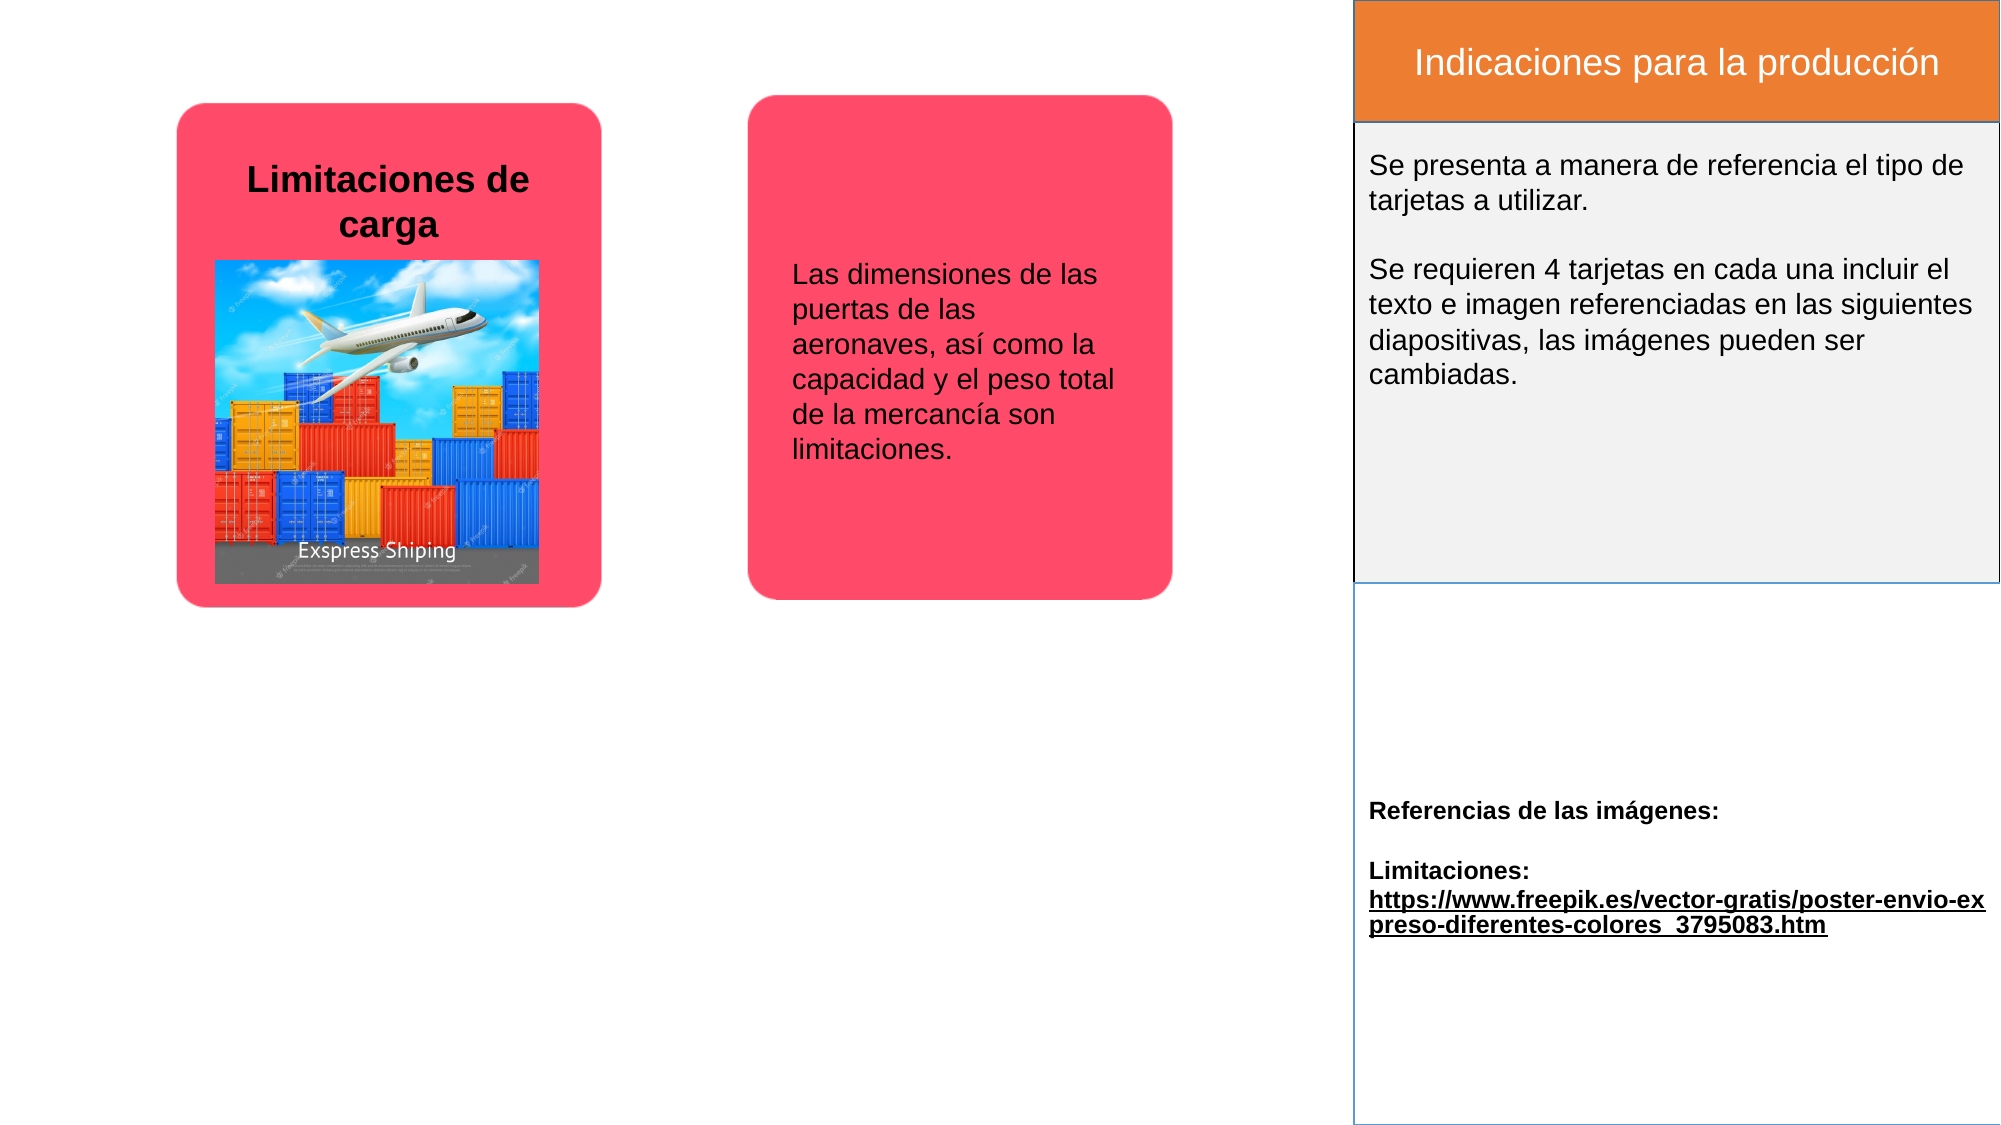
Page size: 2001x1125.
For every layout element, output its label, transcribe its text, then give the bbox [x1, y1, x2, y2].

text_box [1353, 122, 2000, 138]
picture [727, 52, 1191, 614]
picture [156, 60, 621, 623]
text_box Se presenta a manera de referencia el tipo de tarjetas a utilizar. Se requieren 4 tarjetas en cada una incluir el texto e imagen referenciadas en las siguientes diapositivas, las imágenes pueden ser cambiadas. [1353, 138, 2000, 583]
text_box Indicaciones para la producción [1353, 0, 2000, 122]
text_box Referencias de las imágenes: Limitaciones: https://www.freepik.es/vector-gratis/poster-envio-expreso-diferentes-colores_3795083.htm [1353, 583, 2000, 1125]
